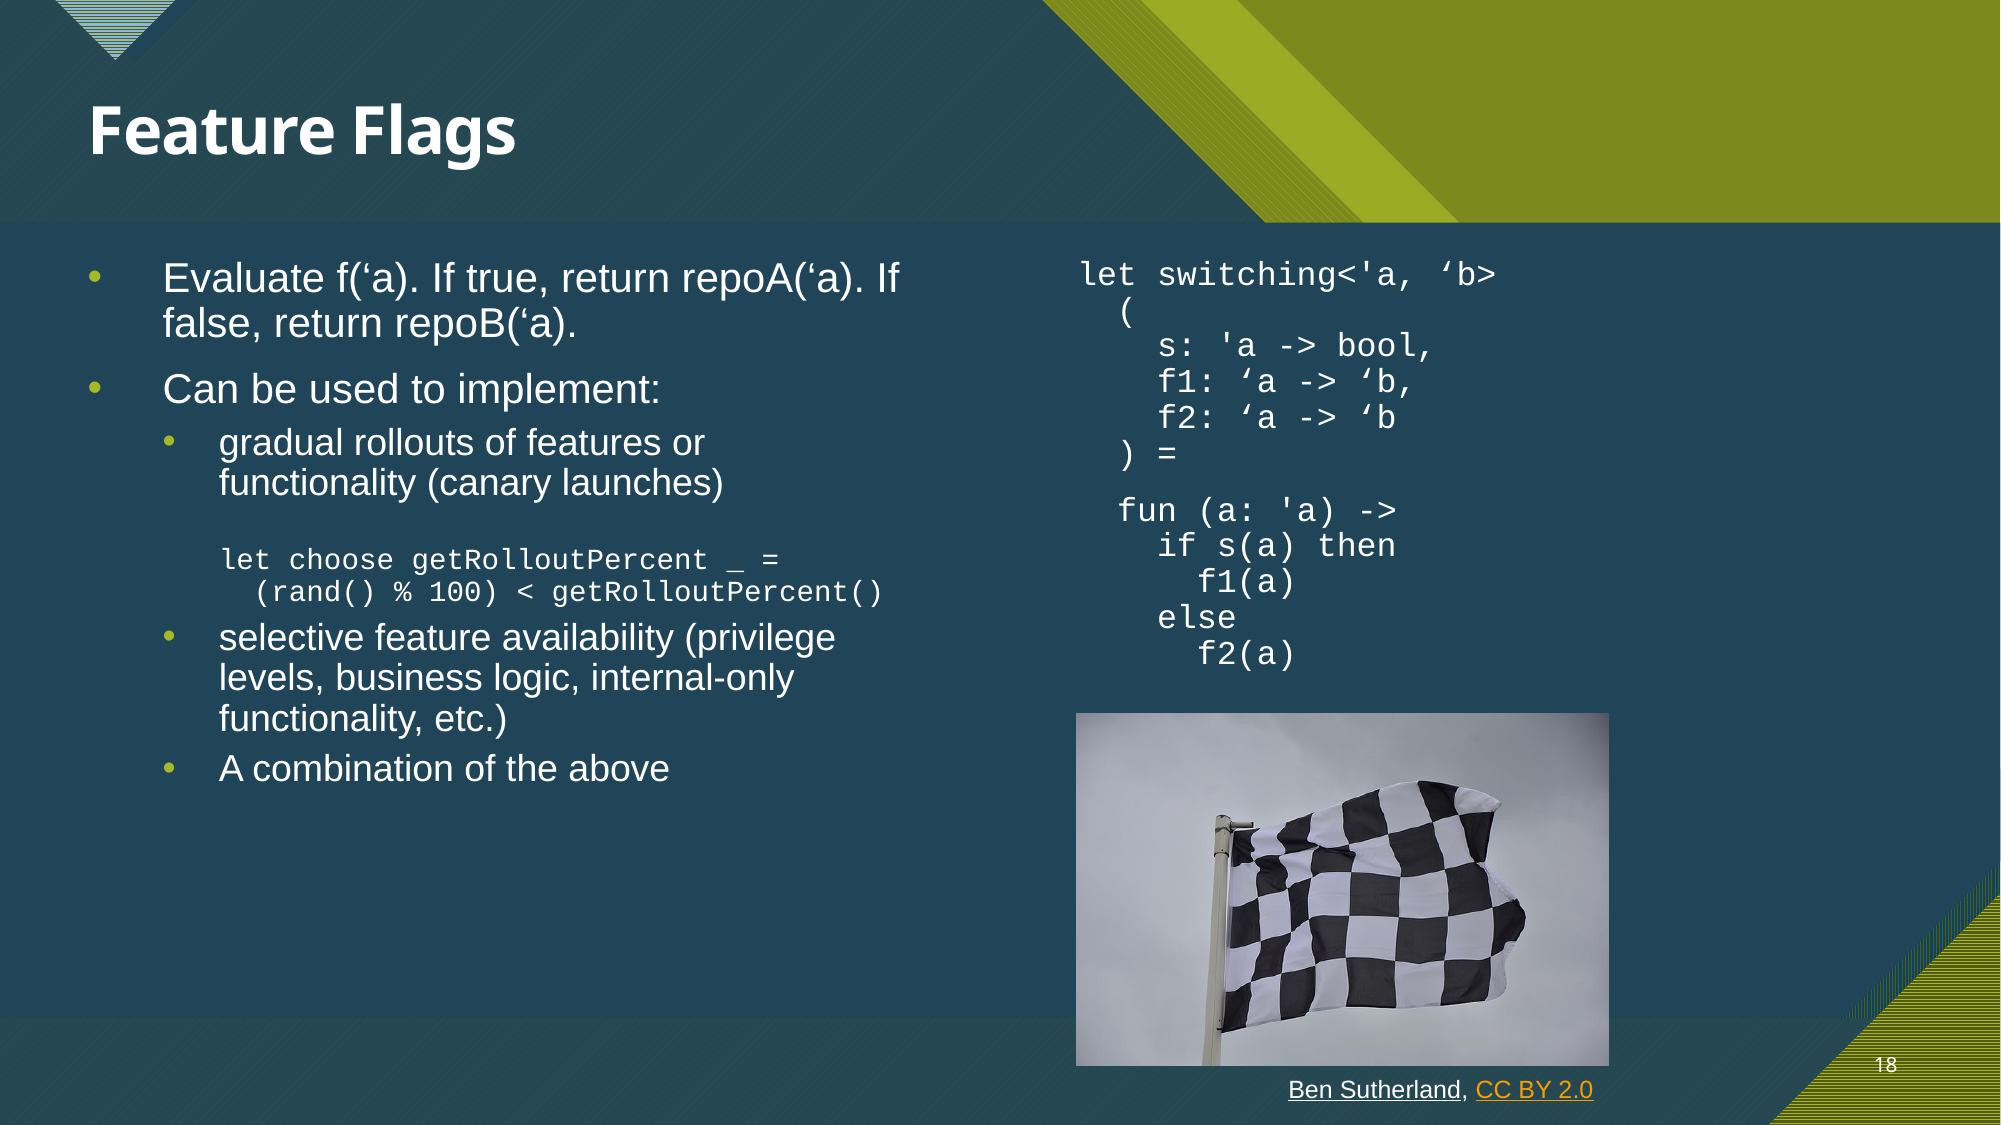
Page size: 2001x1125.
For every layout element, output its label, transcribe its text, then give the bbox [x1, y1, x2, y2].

title Feature Flags [72, 89, 1913, 177]
text_box Ben Sutherland, CC BY 2.0 [1076, 1066, 1609, 1111]
list let switching<'a, ‘b> ( s: 'a -> bool, f1: ‘a -> ‘b, f2: ‘a -> ‘b ) = fun (a: 'a) -> if s(a) then f1(a) else f2(a) [1062, 248, 1913, 1014]
list Evaluate f(‘a). If true, return repoA(‘a). If false, return repoB(‘a). Can be used to implement: gradual rollouts of features or functionality (canary launches) let choose getRolloutPercent _ = (rand() % 100) < getRolloutPercent() selective feature availability (privilege levels, business logic, internal-only functionality, etc.) A combination of the above [72, 248, 924, 1014]
slide_number 18 [1845, 1035, 1913, 1096]
picture [1076, 713, 1609, 1066]
